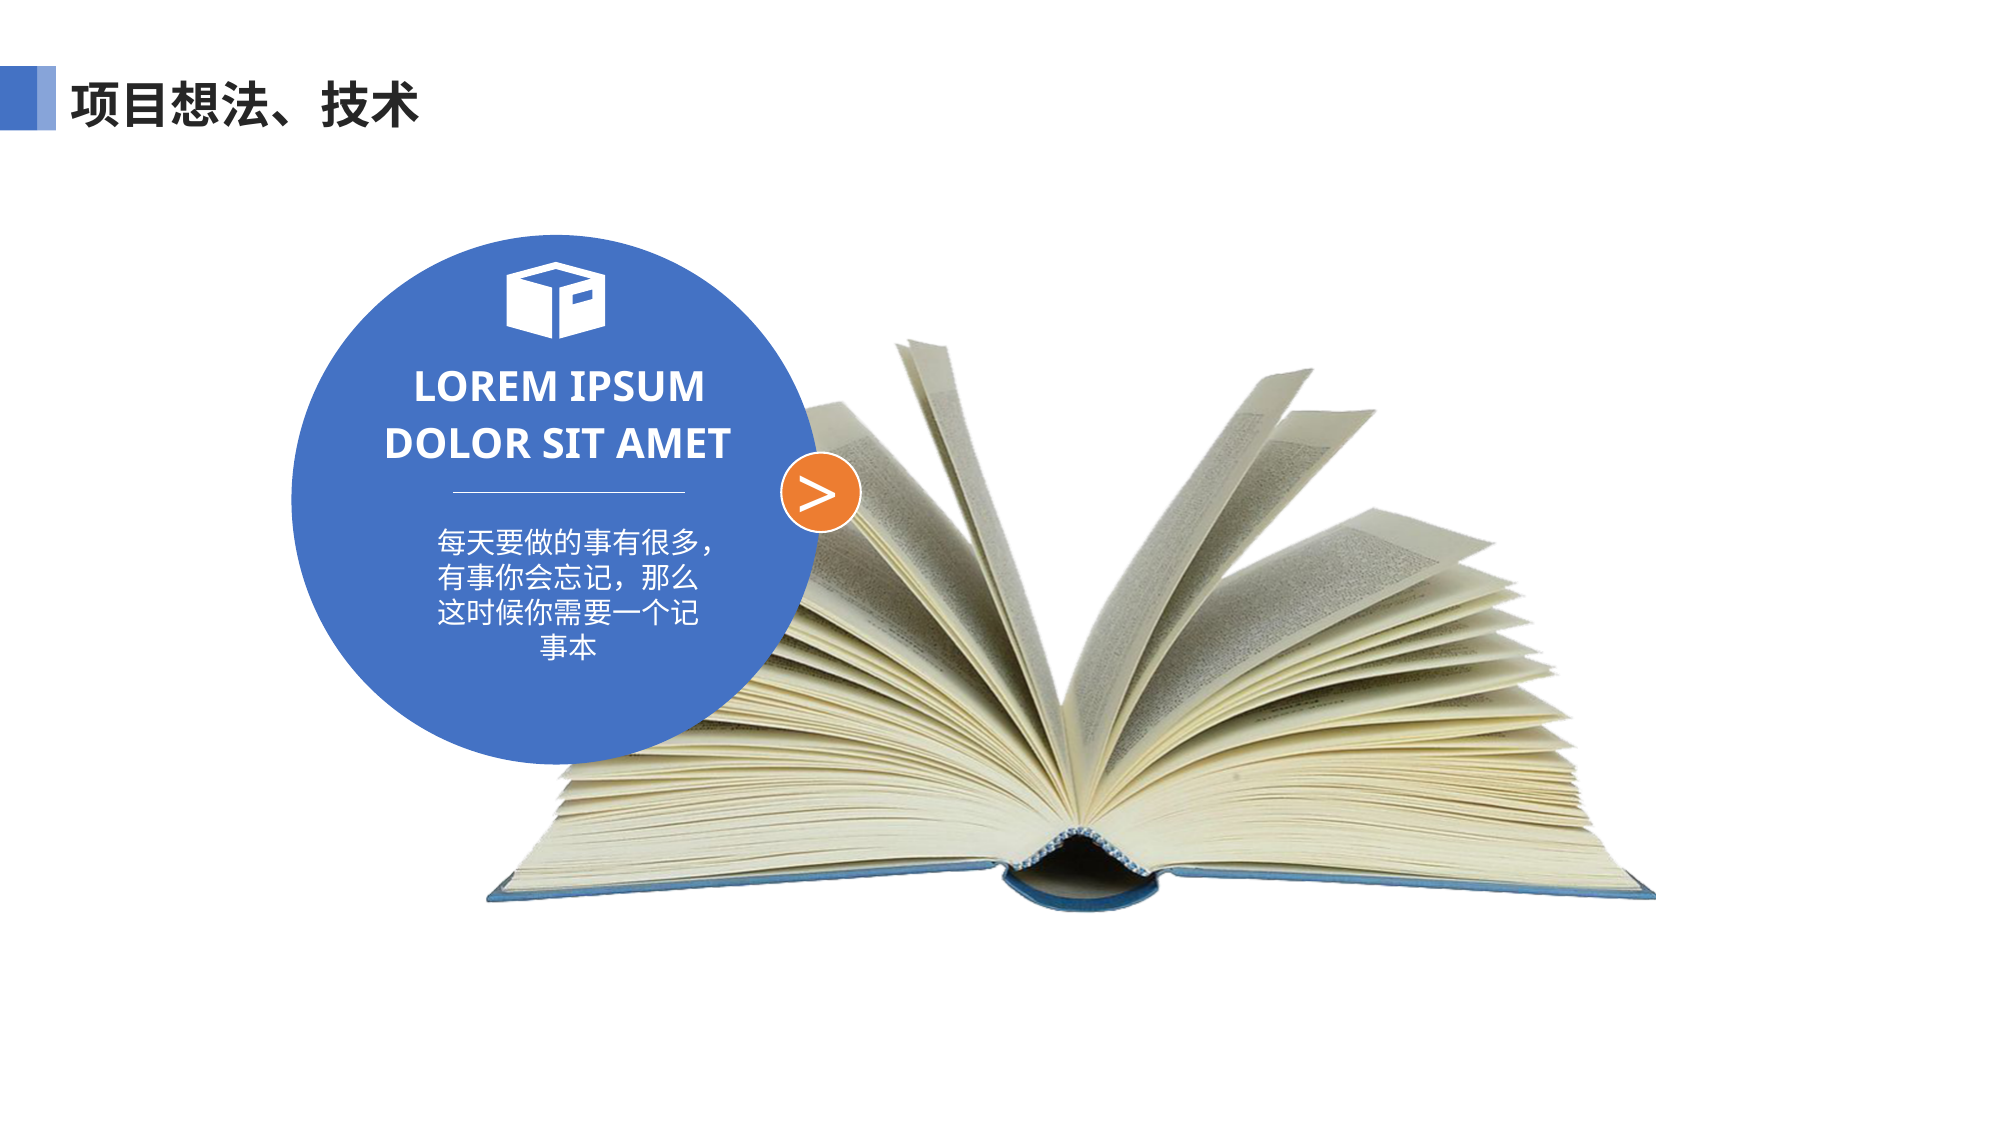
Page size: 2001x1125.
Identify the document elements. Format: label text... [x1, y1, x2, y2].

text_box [0, 66, 56, 131]
text_box 每天要做的事有很多，有事你会忘记，那么这时候你需要一个记事本 [417, 516, 485, 672]
text_box [290, 233, 768, 756]
text_box LOREM IPSUM [398, 352, 485, 409]
picture [485, 338, 1656, 939]
text_box [506, 261, 606, 338]
text_box 项目想法、技术 [55, 66, 472, 141]
text_box DOLOR SIT AMET [368, 409, 485, 475]
